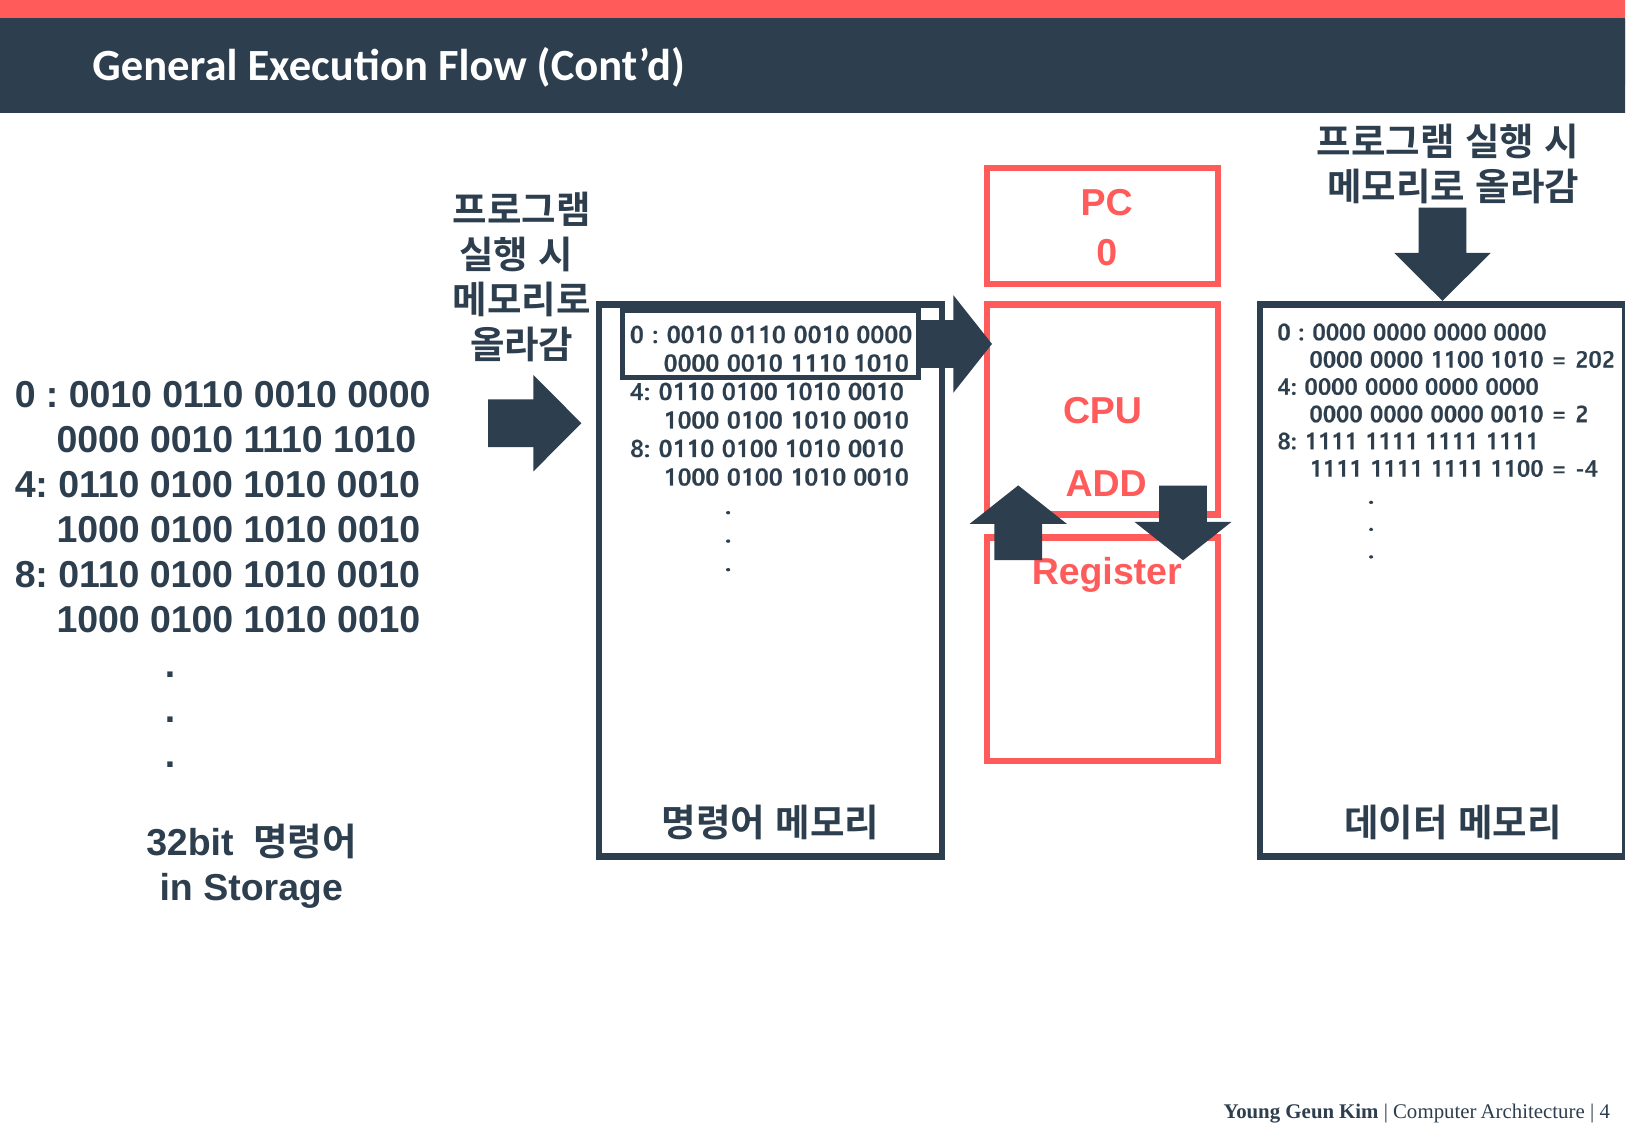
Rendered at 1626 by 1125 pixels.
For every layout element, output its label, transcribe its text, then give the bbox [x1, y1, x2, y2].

text_box [488, 375, 582, 472]
text_box PC [958, 170, 1255, 231]
text_box Register [958, 539, 1255, 600]
text_box [635, 303, 943, 320]
text_box [969, 485, 1067, 561]
text_box 명령어 메모리 [622, 791, 919, 852]
text_box [1134, 485, 1232, 561]
text_box 32bit 명령어 in Storage [103, 810, 400, 916]
text_box [986, 439, 1219, 516]
text_box [986, 600, 1219, 762]
text_box [1259, 303, 1625, 858]
slide_number Young Geun Kim | Computer Architecture | 4 [1005, 1090, 1625, 1125]
title General Execution Flow (Cont’d) [77, 28, 1479, 97]
text_box 프로그램 실행 시 메모리로 올라감 [1253, 110, 1625, 216]
picture [615, 311, 939, 591]
text_box 프로그램 실행 시 메모리로 올라감 [409, 178, 635, 374]
text_box [986, 231, 1219, 285]
text_box [939, 295, 992, 393]
text_box 0 [1054, 221, 1159, 281]
text_box ADD [1044, 451, 1168, 511]
text_box [598, 368, 943, 858]
text_box 0 : 0010 0110 0010 0000 0000 0010 1110 1010 4: 0110 0100 1010 0010 1000 0100 1010 0010 8: 0110 0100 1010 0010 1000 0100 1010 0010 . . . [0, 362, 503, 783]
text_box [0, 0, 1625, 18]
text_box [0, 18, 1625, 111]
text_box 데이터 메모리 [1305, 791, 1602, 852]
text_box [1394, 216, 1491, 301]
picture [1263, 310, 1625, 577]
text_box CPU [954, 379, 1251, 439]
text_box [986, 303, 1219, 379]
